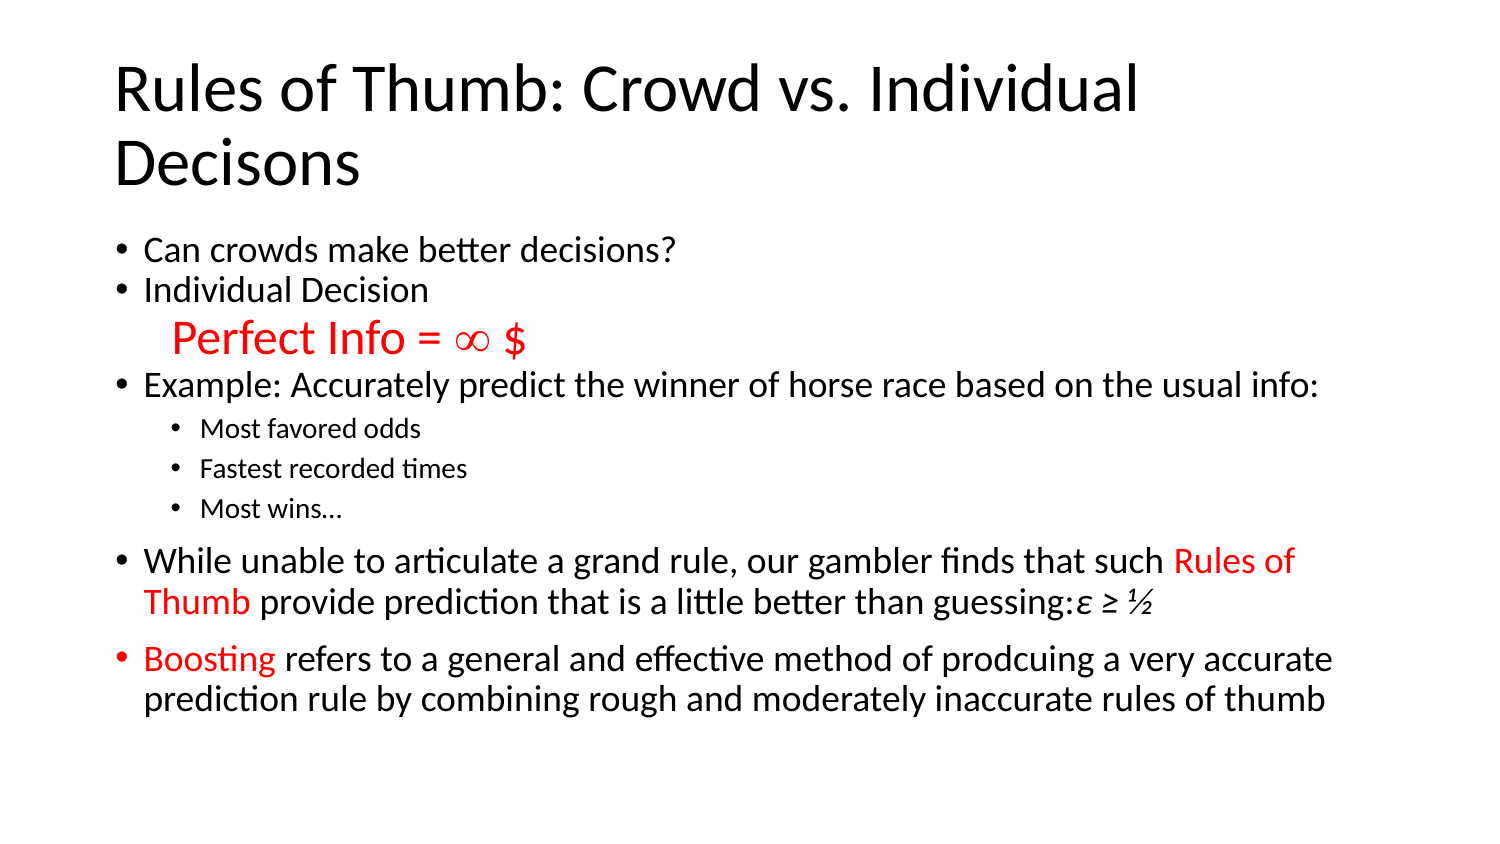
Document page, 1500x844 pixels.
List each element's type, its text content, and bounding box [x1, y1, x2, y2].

title Rules of Thumb: Crowd vs. Individual Decisons [103, 44, 1397, 208]
list Can crowds make better decisions? Individual Decision Perfect Info =  $ Example: Accurately predict the winner of horse race based on the usual info: Most favored odds Fastest recorded times Most wins… While unable to articulate a grand rule, our gambler finds that such Rules of Thumb provide prediction that is a little better than guessing:ε ≥ ½ Boosting refers to a general and effective method of prodcuing a very accurate prediction rule by combining rough and moderately inaccurate rules of thumb [103, 224, 1397, 760]
